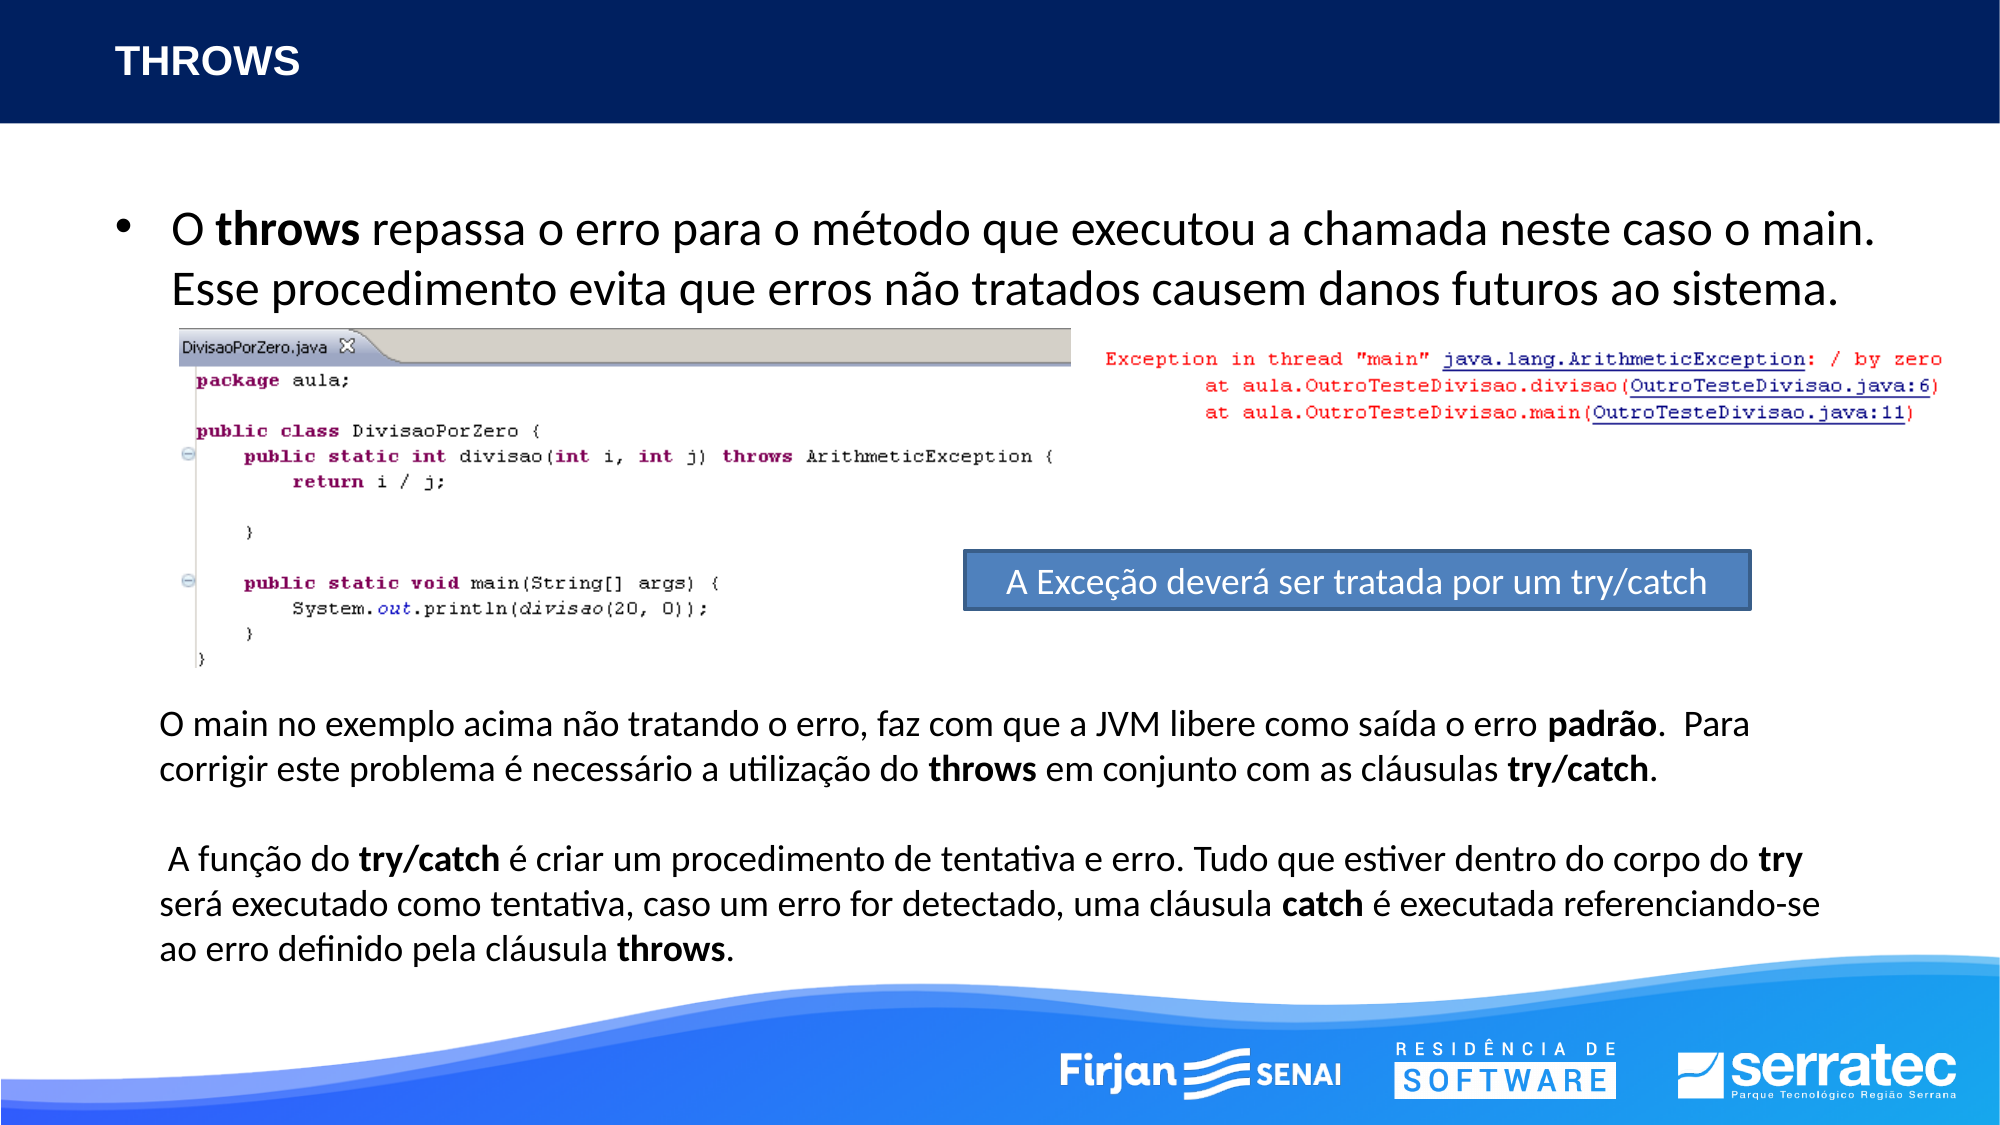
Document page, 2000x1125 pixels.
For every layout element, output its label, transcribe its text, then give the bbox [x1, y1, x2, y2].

picture [179, 327, 1071, 668]
text_box O main no exemplo acima não tratando o erro, faz com que a JVM libere como saída o erro padrão. Para corrigir este problema é necessário a utilização do throws em conjunto com as cláusulas try/catch. A função do try/catch é criar um procedimento de tentativa e erro. Tudo que estiver dentro do corpo do try será executado como tentativa, caso um erro for detectado, uma cláusula catch é executada referenciando-se ao erro definido pela cláusula throws. [144, 691, 1879, 1022]
picture [1, 942, 2000, 1125]
list O throws repassa o erro para o método que executou a chamada neste caso o main. Esse procedimento evita que erros não tratados causem danos futuros ao sistema. [99, 187, 1900, 1005]
picture [1105, 351, 1958, 440]
title THROWS [99, 0, 1900, 118]
text_box A Exceção deverá ser tratada por um try/catch [1074, 550, 1750, 610]
